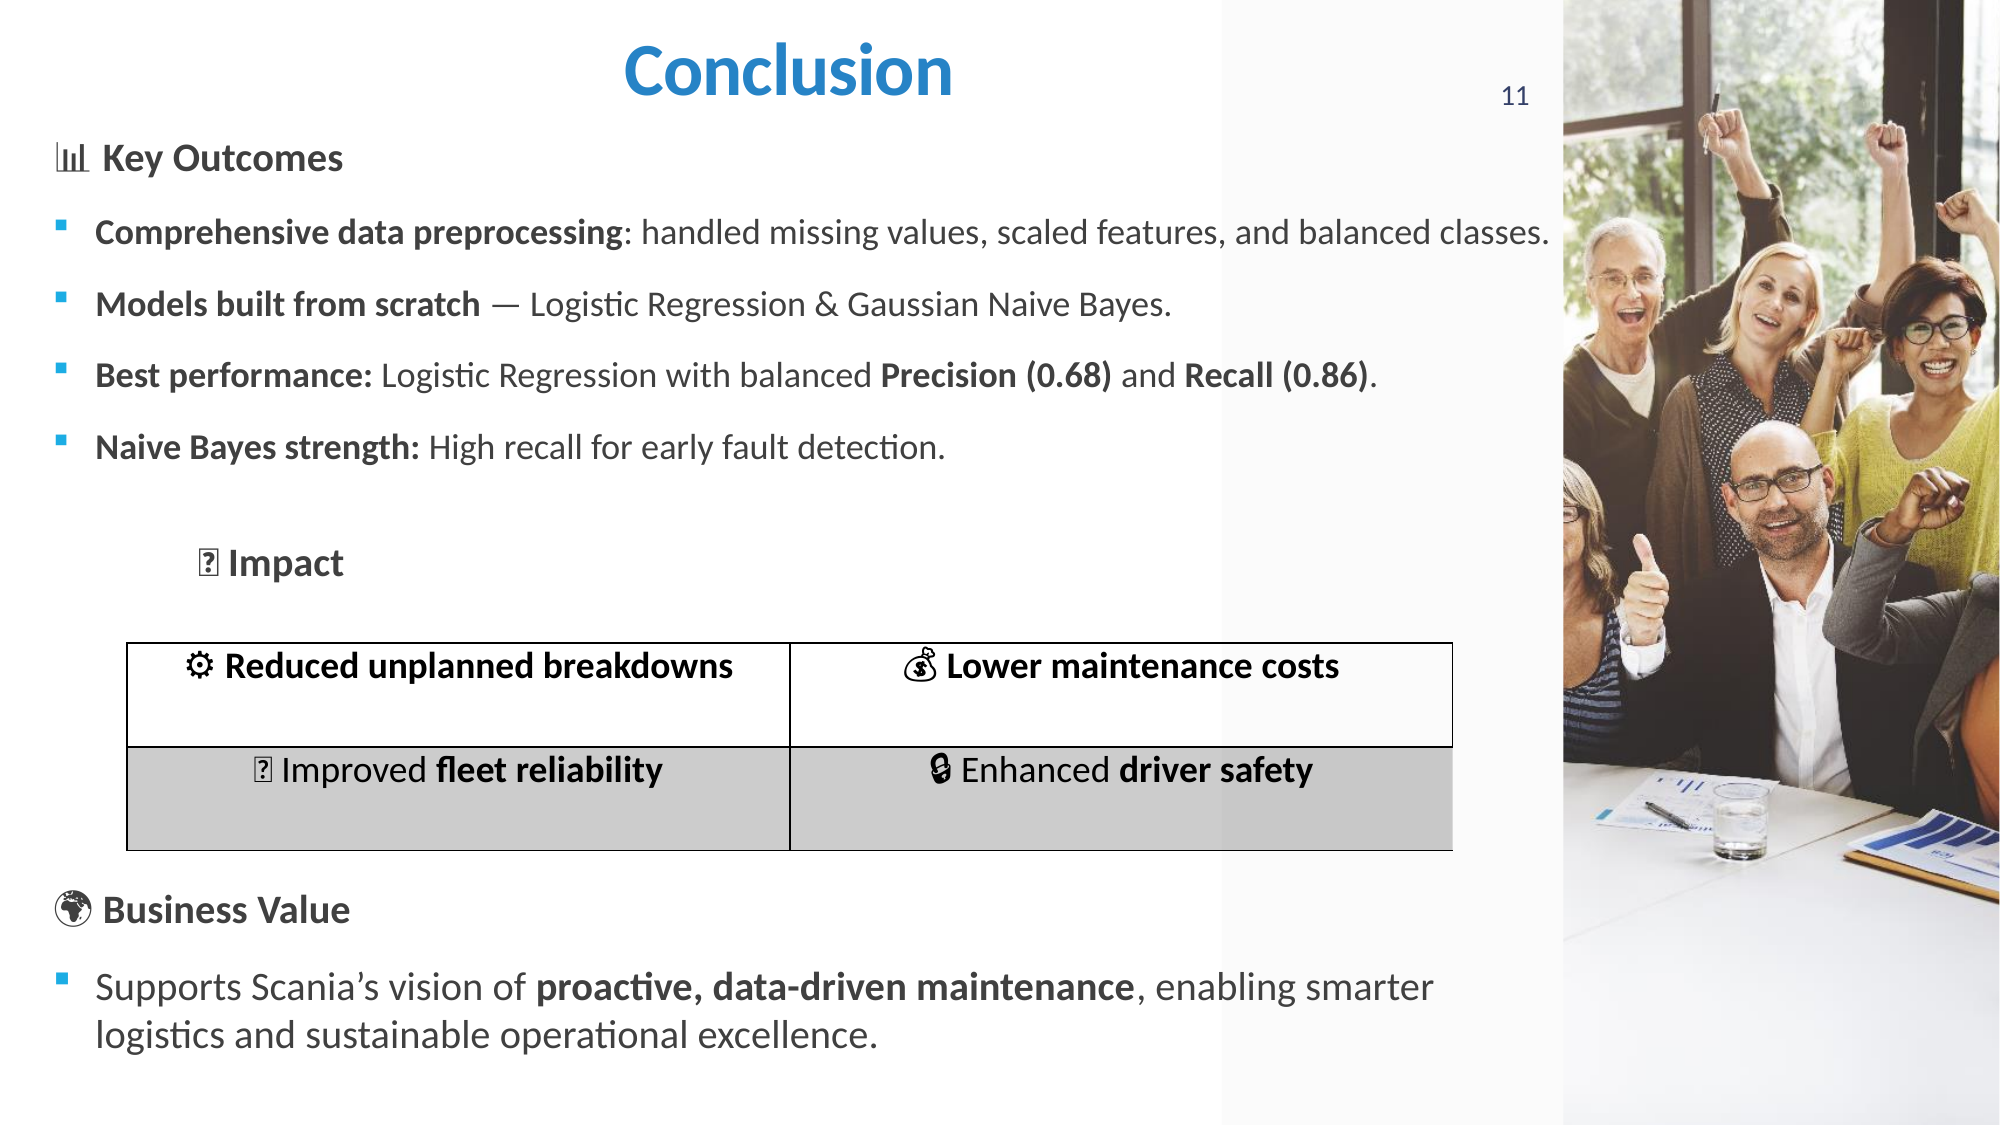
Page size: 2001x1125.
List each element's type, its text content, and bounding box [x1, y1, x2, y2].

table_cell 🔒 Enhanced driver safety [791, 748, 1453, 850]
list 📊 Key Outcomes Comprehensive data preprocessing: handled missing values, scaled features, and balanced classes. Models built from scratch — Logistic Regression & Gaussian Naive Bayes. Best performance: Logistic Regression with balanced Precision (0.68) and Recall (0.86). Naive Bayes strength: High recall for early fault detection. 💡 Impact 🌍 Business Value Supports Scania’s vision of proactive, data-driven maintenance, enabling smarter logistics and sustainable operational excellence. [52, 123, 1559, 1106]
table_header ⚙️ Reduced unplanned breakdowns [128, 644, 789, 746]
table_cell 🚛 Improved fleet reliability [128, 748, 789, 850]
title Conclusion [52, 19, 1527, 123]
slide_number 11 [1417, 63, 1545, 124]
table_header 💰 Lower maintenance costs [791, 644, 1452, 746]
picture [1562, 0, 2000, 1125]
